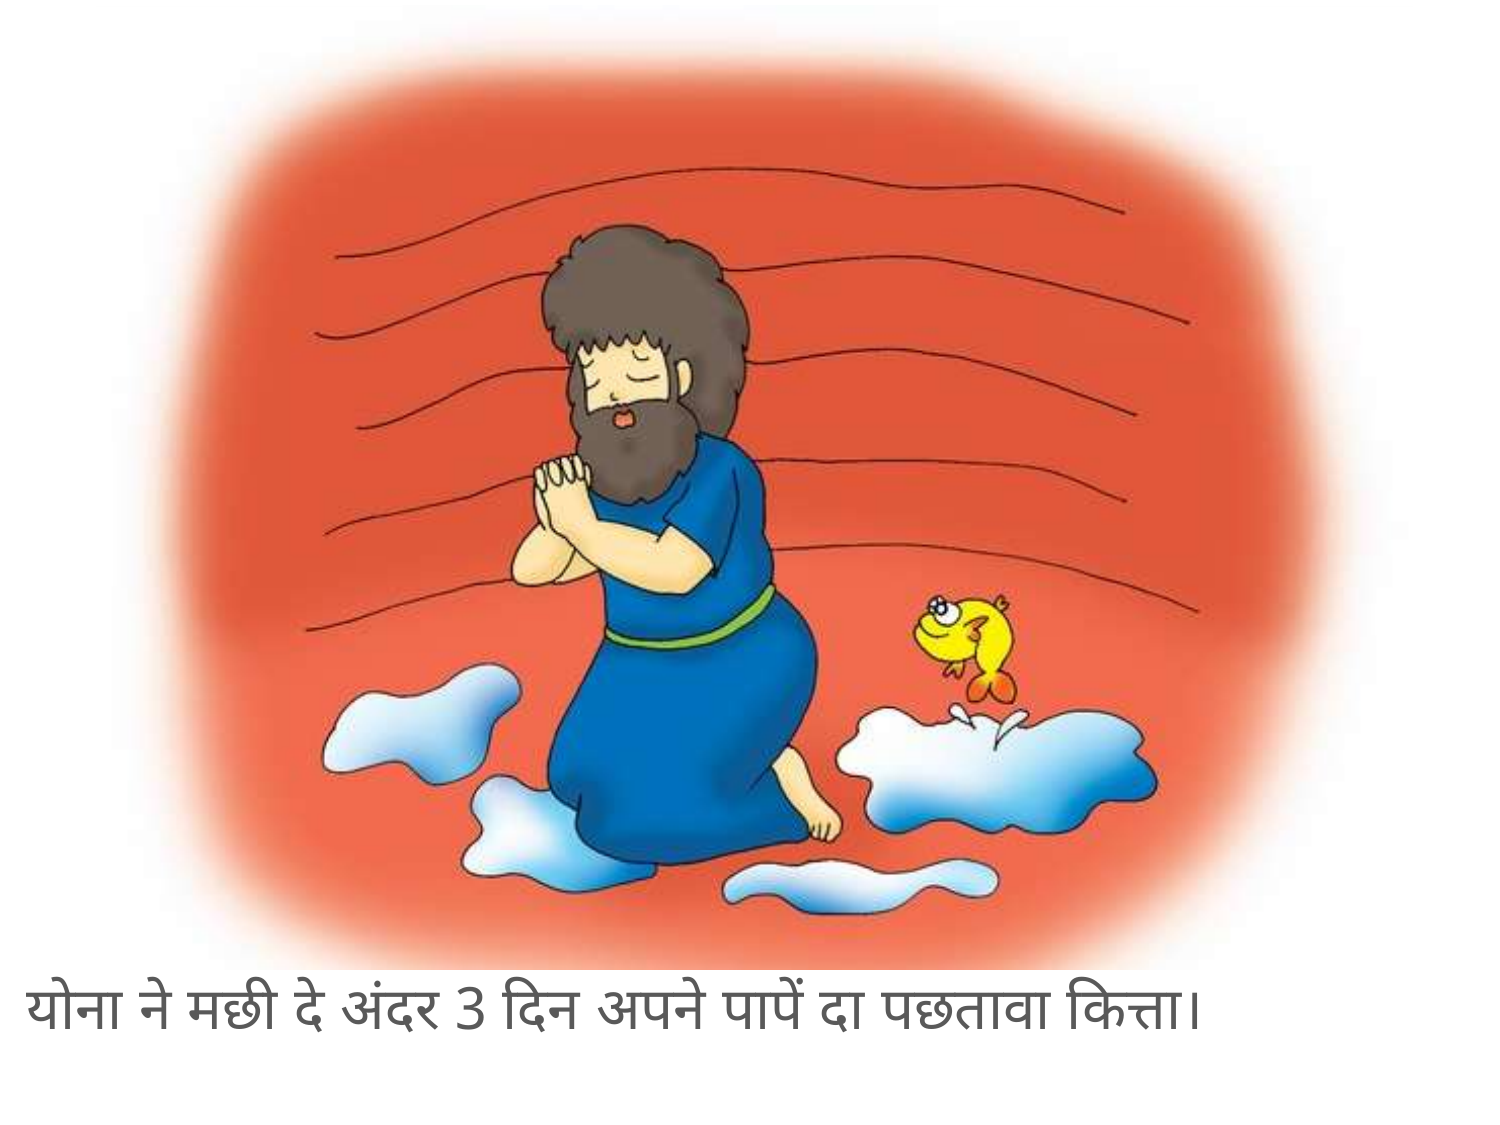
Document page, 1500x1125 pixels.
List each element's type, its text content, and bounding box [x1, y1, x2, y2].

picture [96, 5, 1413, 971]
text_box योना ने मछी दे अंदर 3 दिन अपने पापें दा पछतावा कित्ता। [11, 964, 1498, 1049]
